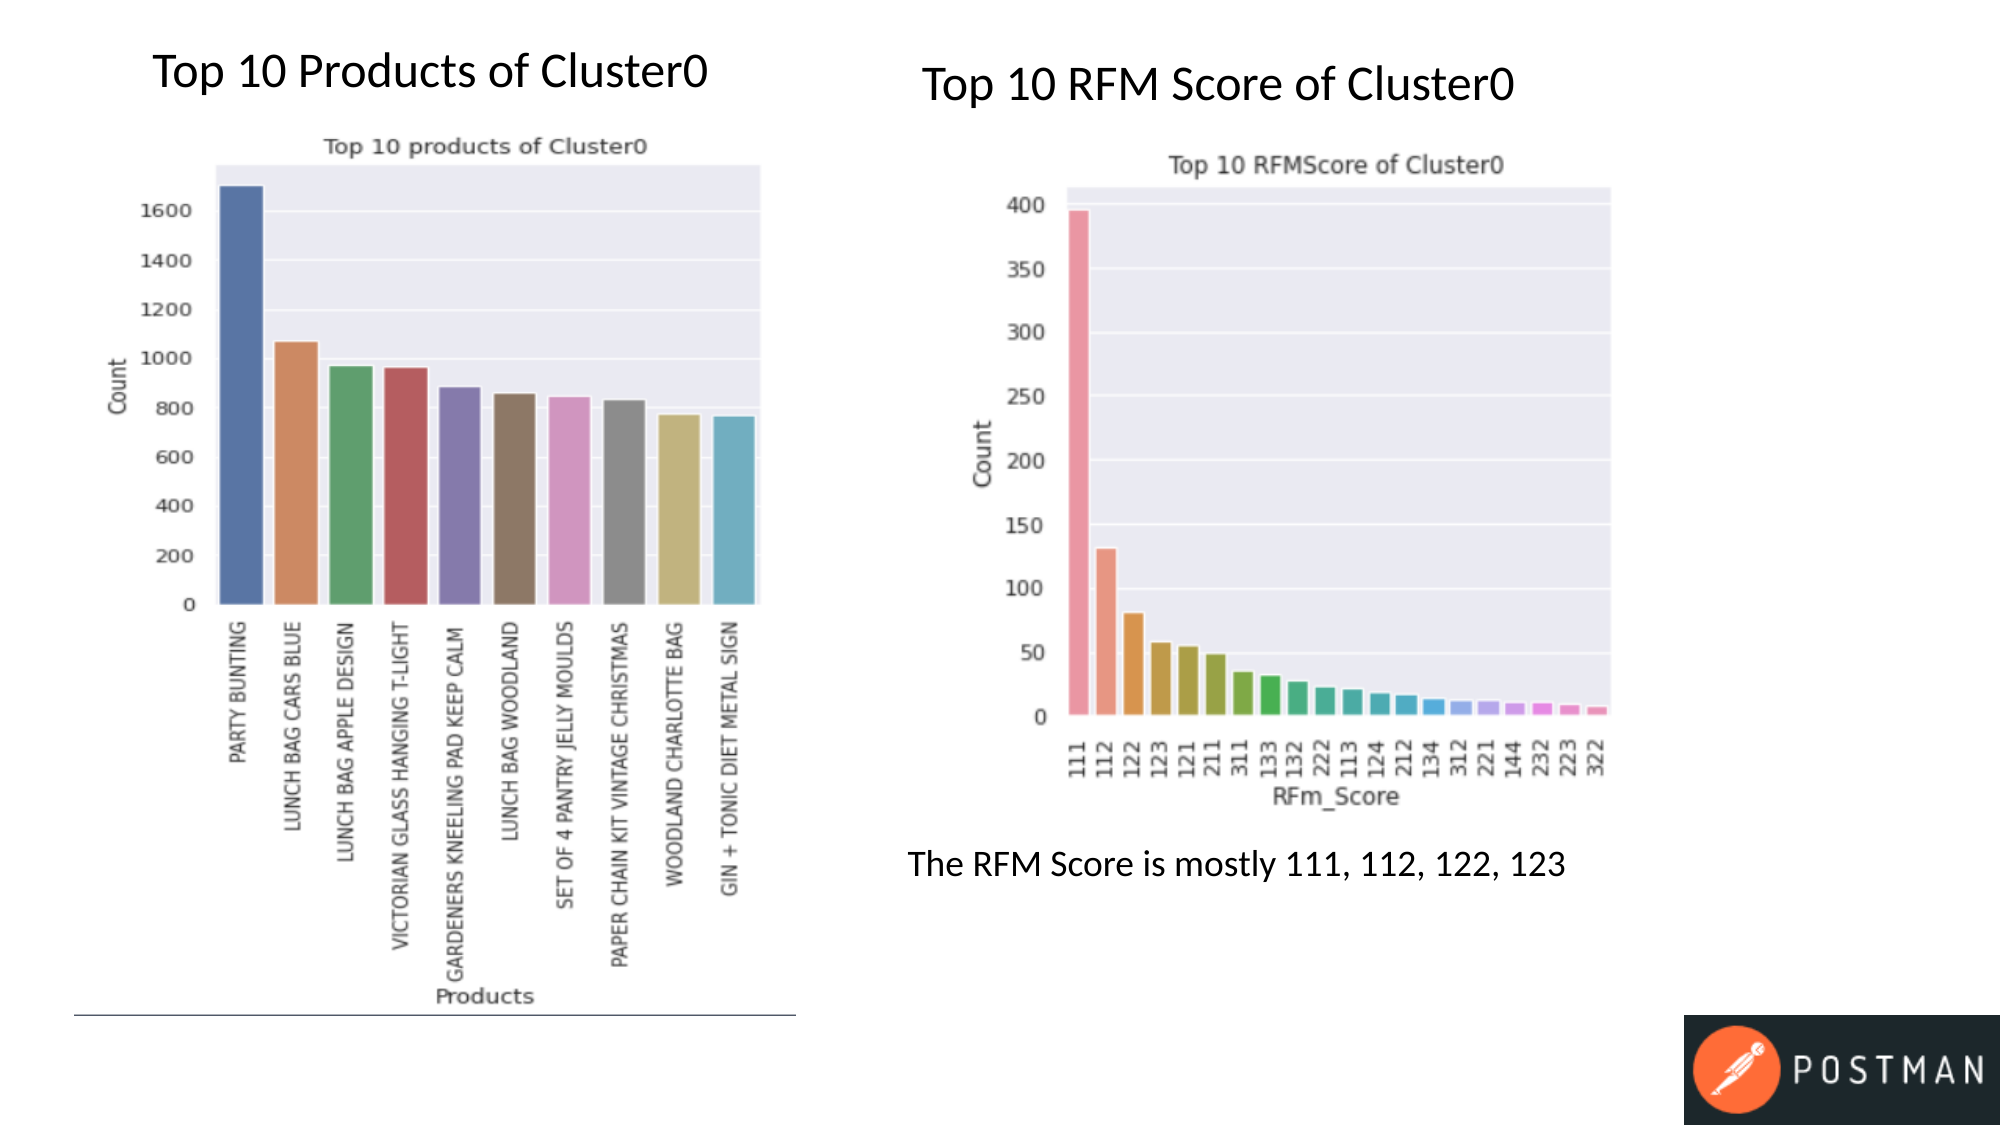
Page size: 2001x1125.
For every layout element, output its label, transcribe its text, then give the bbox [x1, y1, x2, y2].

picture [1684, 1015, 2000, 1125]
text_box The RFM Score is mostly 111, 112, 122, 123 [892, 831, 1685, 892]
picture [950, 125, 1651, 832]
text_box Top 10 RFM Score of Cluster0 [907, 42, 1608, 118]
picture [74, 125, 796, 1016]
list Top 10 Products of Cluster0 [137, 36, 1863, 1014]
